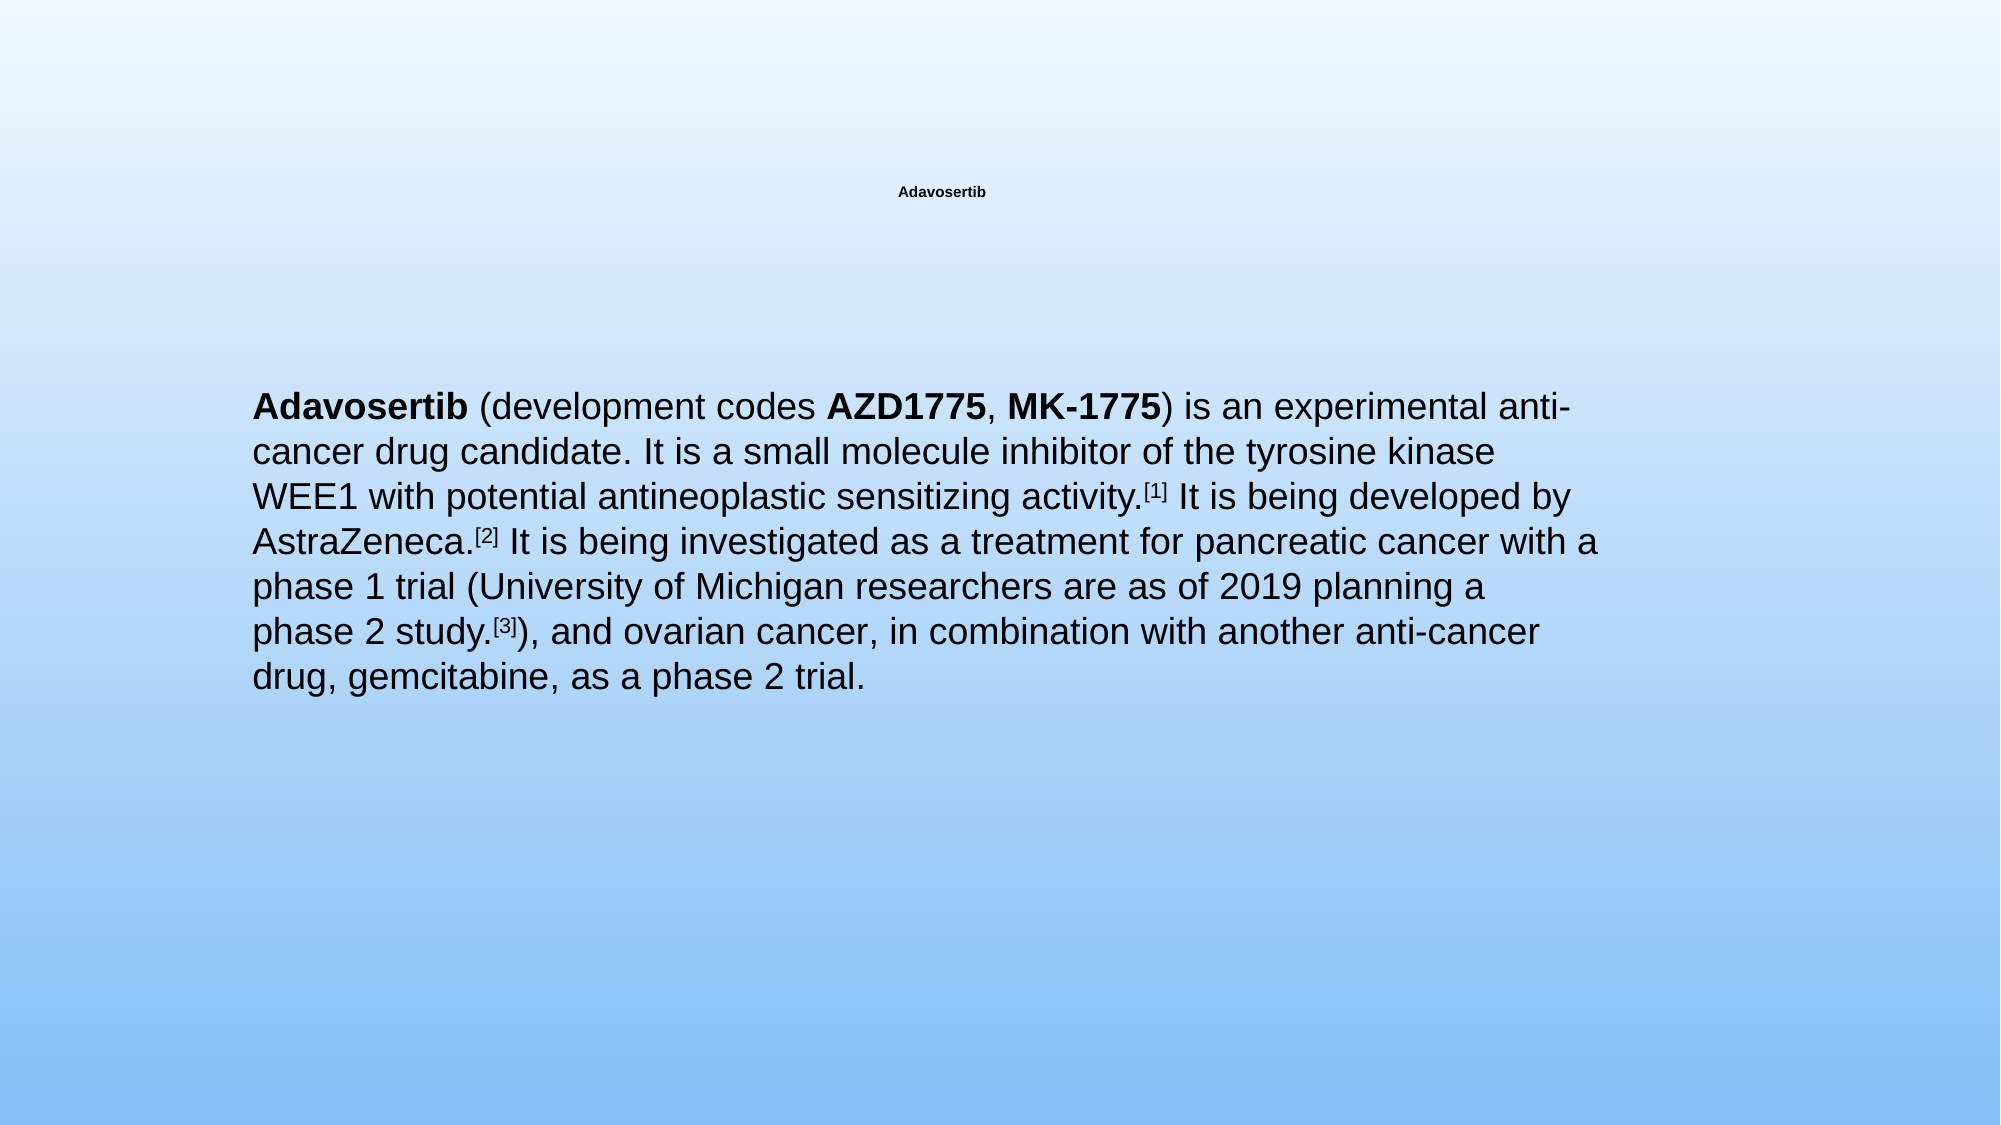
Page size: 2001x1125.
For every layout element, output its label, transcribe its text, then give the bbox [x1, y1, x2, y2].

title Adavosertib [237, 87, 1650, 213]
text_box Adavosertib (development codes AZD1775, MK-1775) is an experimental anti-cancer drug candidate. It is a small molecule inhibitor of the tyrosine kinase WEE1 with potential antineoplastic sensitizing activity.[1] It is being developed by AstraZeneca.[2] It is being investigated as a treatment for pancreatic cancer with a phase 1 trial (University of Michigan researchers are as of 2019 planning a phase 2 study.[3]), and ovarian cancer, in combination with another anti-cancer drug, gemcitabine, as a phase 2 trial. [237, 374, 1625, 705]
